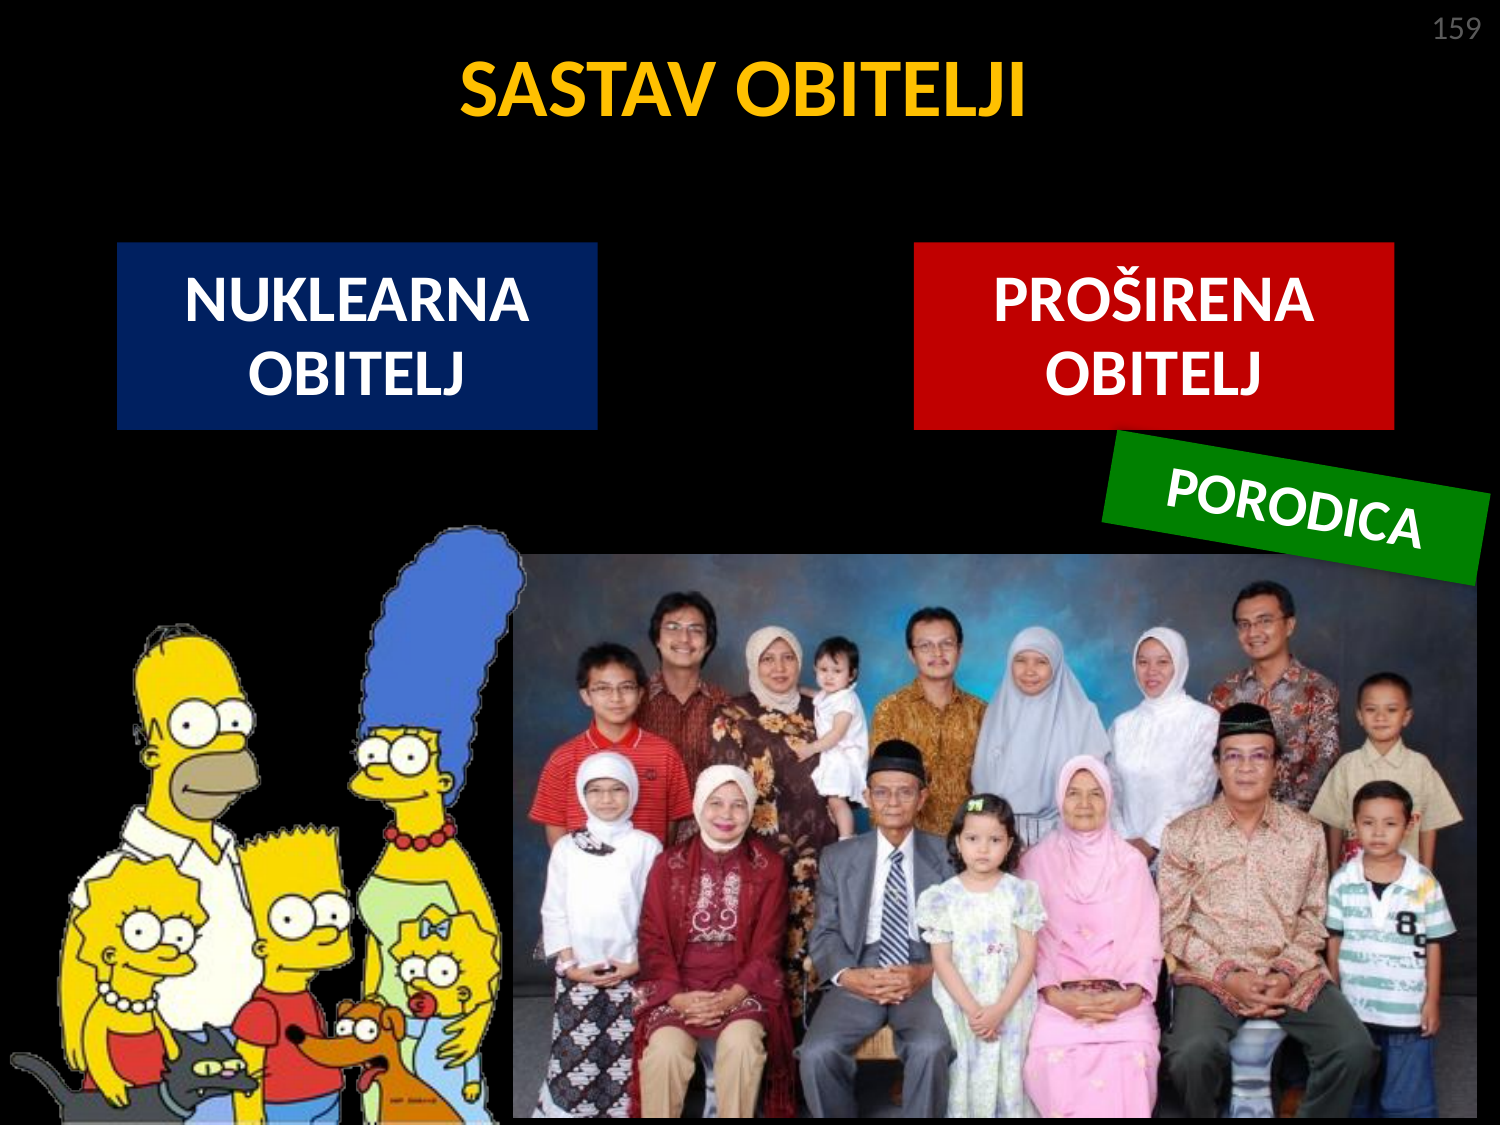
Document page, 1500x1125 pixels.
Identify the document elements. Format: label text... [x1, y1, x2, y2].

text_box 159 [1416, 0, 1497, 54]
picture [0, 515, 1477, 1125]
text_box NUKLEARNA OBITELJ [117, 242, 598, 430]
text_box PORODICA [1101, 429, 1491, 563]
text_box SASTAV OBITELJI [11, 0, 1477, 166]
text_box PROŠIRENA OBITELJ [913, 242, 1395, 430]
